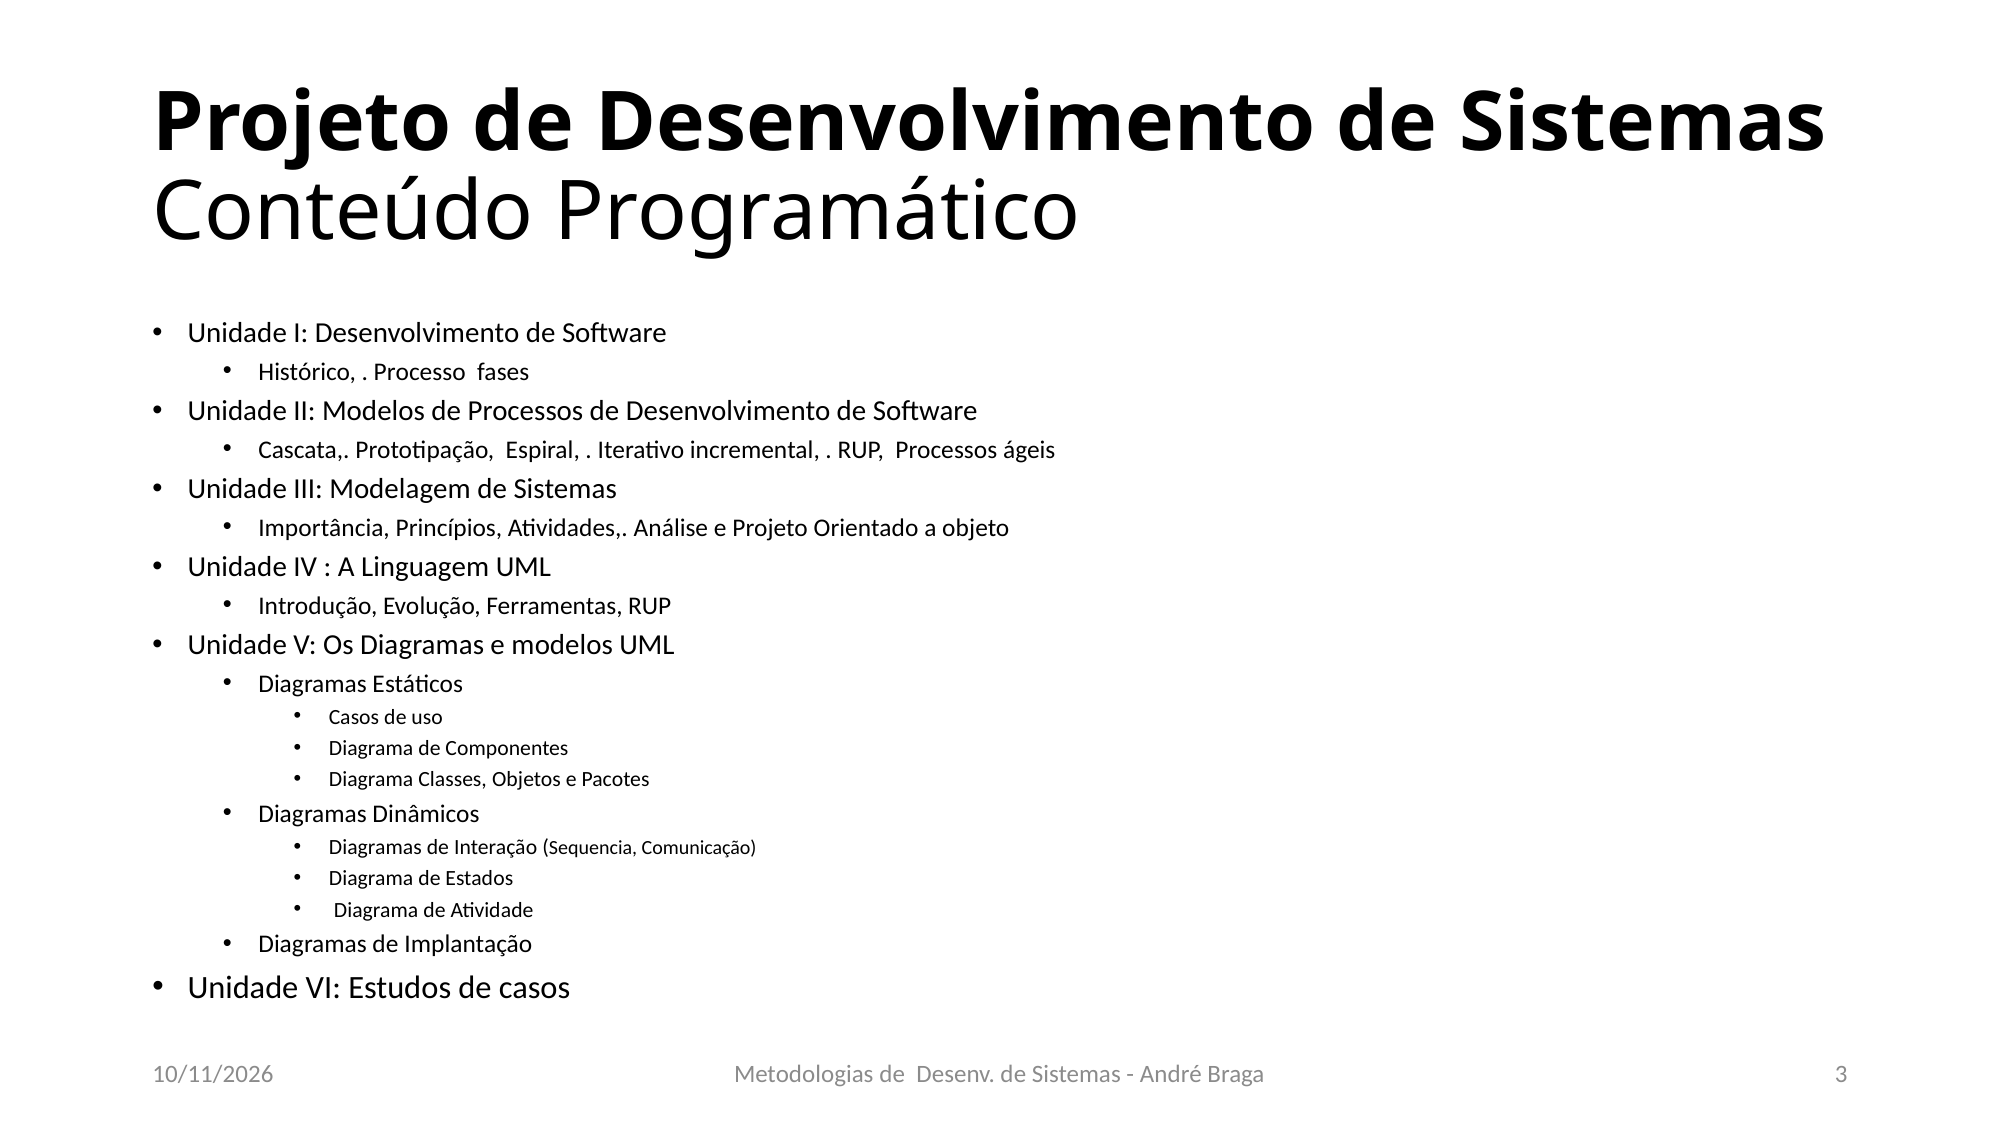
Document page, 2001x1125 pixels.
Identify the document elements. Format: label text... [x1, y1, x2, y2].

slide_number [137, 1042, 588, 1103]
slide_number 3 [1412, 1042, 1863, 1103]
list Unidade I: Desenvolvimento de Software Histórico, . Processo fases Unidade II: Modelos de Processos de Desenvolvimento de Software Cascata,. Prototipação, Espiral, . Iterativo incremental, . RUP, Processos ágeis Unidade III: Modelagem de Sistemas Importância, Princípios, Atividades,. Análise e Projeto Orientado a objeto Unidade IV : A Linguagem UML Introdução, Evolução, Ferramentas, RUP Unidade V: Os Diagramas e modelos UML Diagramas Estáticos Casos de uso Diagrama de Componentes Diagrama Classes, Objetos e Pacotes Diagramas Dinâmicos Diagramas de Interação (Sequencia, Comunicação) Diagrama de Estados Diagrama de Atividade Diagramas de Implantação Unidade VI: Estudos de casos [137, 299, 1863, 1014]
title Projeto de Desenvolvimento de Sistemas Conteúdo Programático [137, 59, 1863, 278]
footer Metodologias de Desenv. de Sistemas - André Braga [662, 1042, 1338, 1103]
